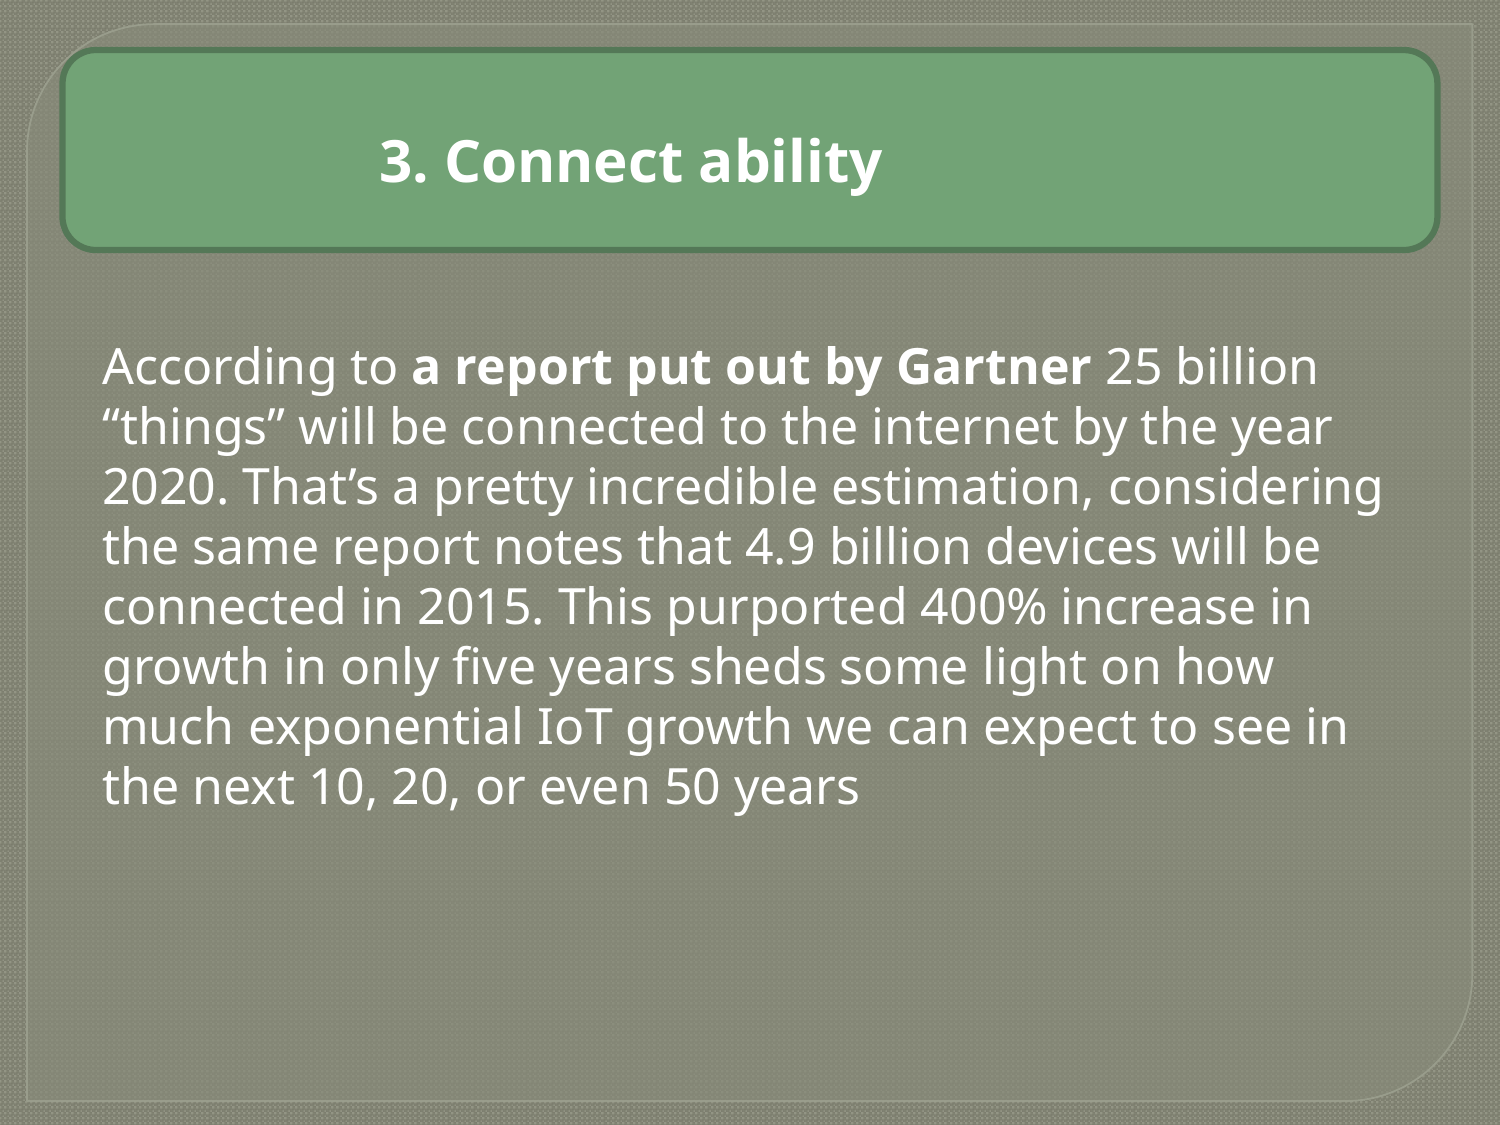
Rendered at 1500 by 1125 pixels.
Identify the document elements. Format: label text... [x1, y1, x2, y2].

text_box [74, 41, 1425, 53]
text_box 3. Connect ability [0, 116, 1300, 482]
text_box According to a report put out by Gartner 25 billion “things” will be connected to the internet by the year 2020. That’s a pretty incredible estimation, considering the same report notes that 4.9 billion devices will be connected in 2015. This purported 400% increase in growth in only five years sheds some light on how much exponential IoT growth we can expect to see in the next 10, 20, or even 50 years [87, 327, 1425, 822]
text_box [59, 46, 1441, 254]
